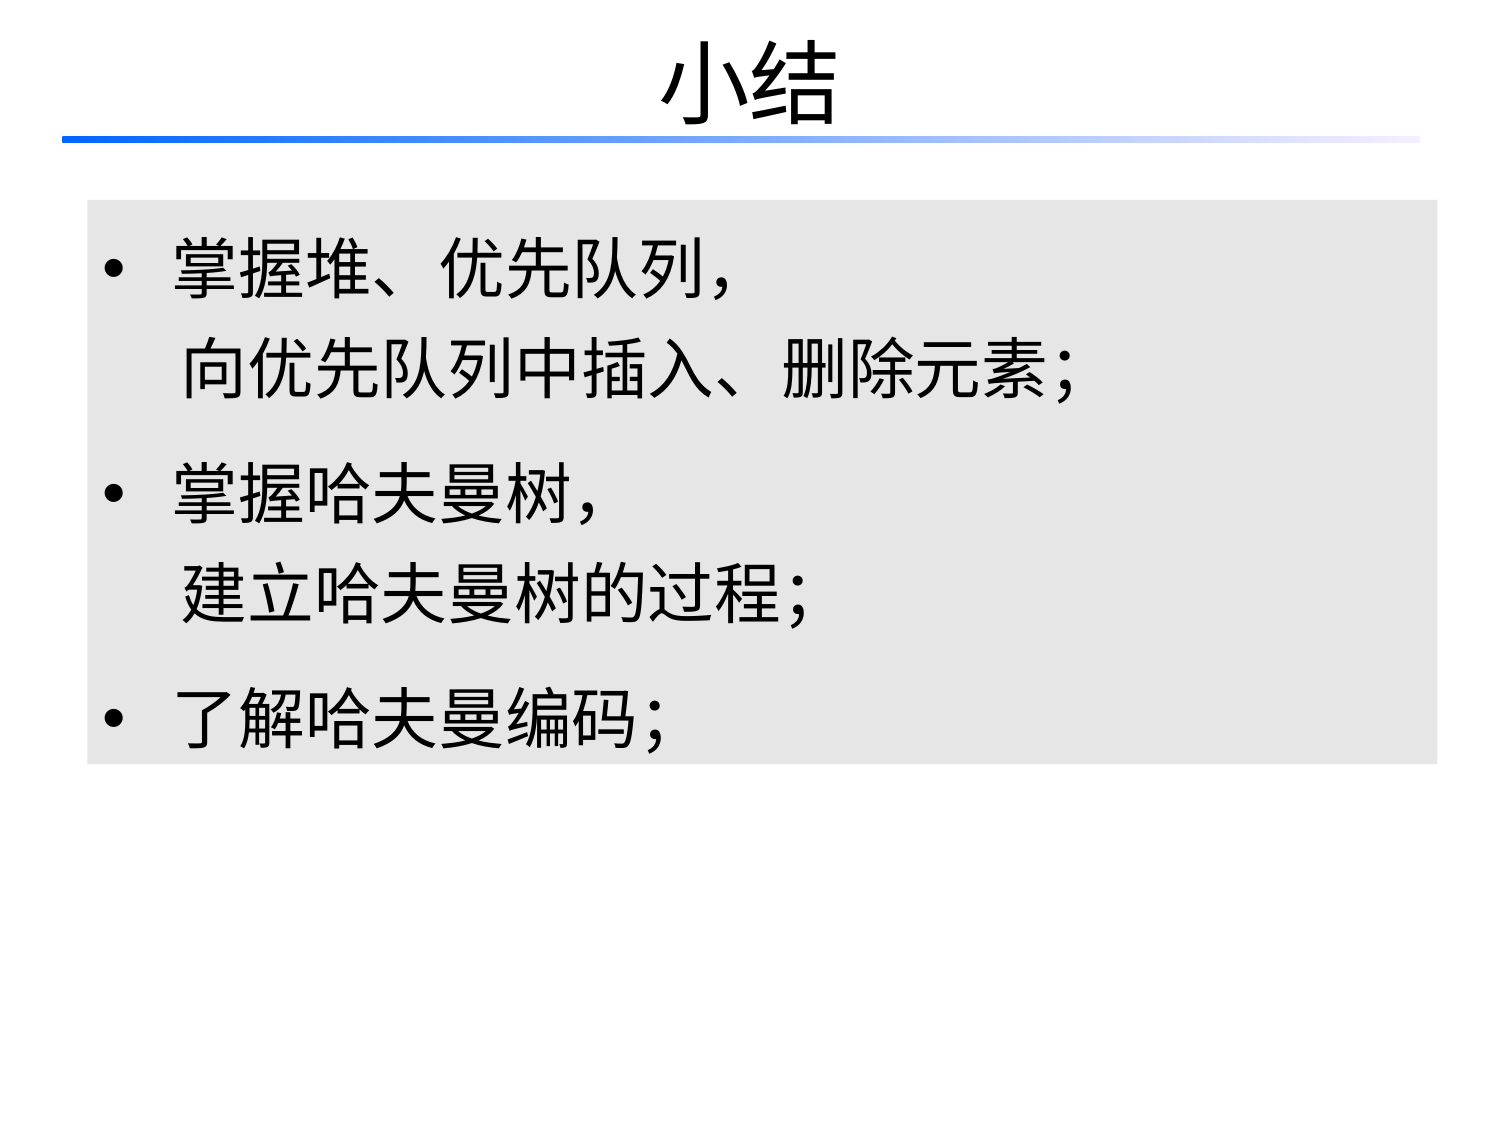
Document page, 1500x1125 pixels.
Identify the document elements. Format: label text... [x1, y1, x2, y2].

text_box [62, 136, 1421, 143]
title 小结 [74, 0, 1426, 176]
text_box 掌握堆、优先队列， 向优先队列中插入、删除元素； 掌握哈夫曼树， 建立哈夫曼树的过程； 了解哈夫曼编码； [87, 199, 1438, 765]
